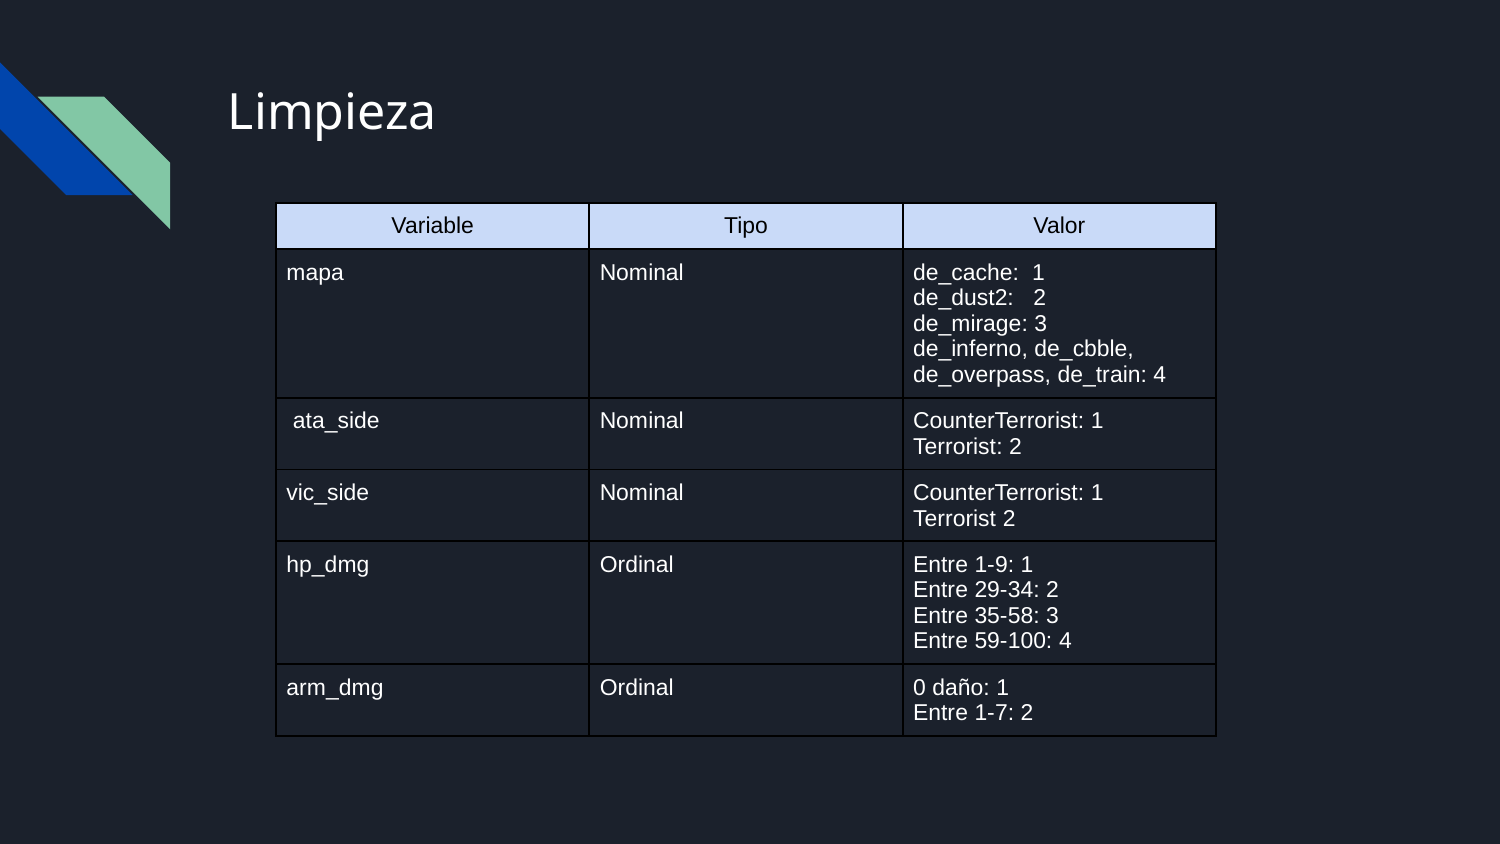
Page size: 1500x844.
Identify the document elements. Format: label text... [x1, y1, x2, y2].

table_cell arm_dmg [277, 665, 588, 735]
table_cell Nominal [590, 470, 902, 540]
table_cell Ordinal [590, 542, 902, 663]
table_cell Entre 1-9: 1 Entre 29-34: 2 Entre 35-58: 3 Entre 59-100: 4 [904, 542, 1215, 663]
table_cell CounterTerrorist: 1 Terrorist 2 [904, 470, 1215, 540]
table_cell mapa [277, 250, 588, 397]
table_cell vic_side [277, 470, 588, 540]
table_cell hp_dmg [277, 542, 588, 663]
table_header Variable [277, 204, 588, 248]
table_cell Nominal [590, 399, 902, 469]
table_cell Nominal [590, 250, 902, 397]
table_cell Ordinal [590, 665, 902, 735]
table_cell 0 daño: 1 Entre 1-7: 2 [904, 665, 1215, 735]
table_cell CounterTerrorist: 1 Terrorist: 2 [904, 399, 1215, 469]
title Limpieza [212, 64, 1368, 215]
table_cell ata_side [277, 399, 588, 469]
table_cell de_cache: 1 de_dust2: 2 de_mirage: 3 de_inferno, de_cbble, de_overpass, de_train: 4 [904, 250, 1215, 397]
table_header Valor [904, 204, 1215, 248]
table_header Tipo [590, 204, 902, 248]
